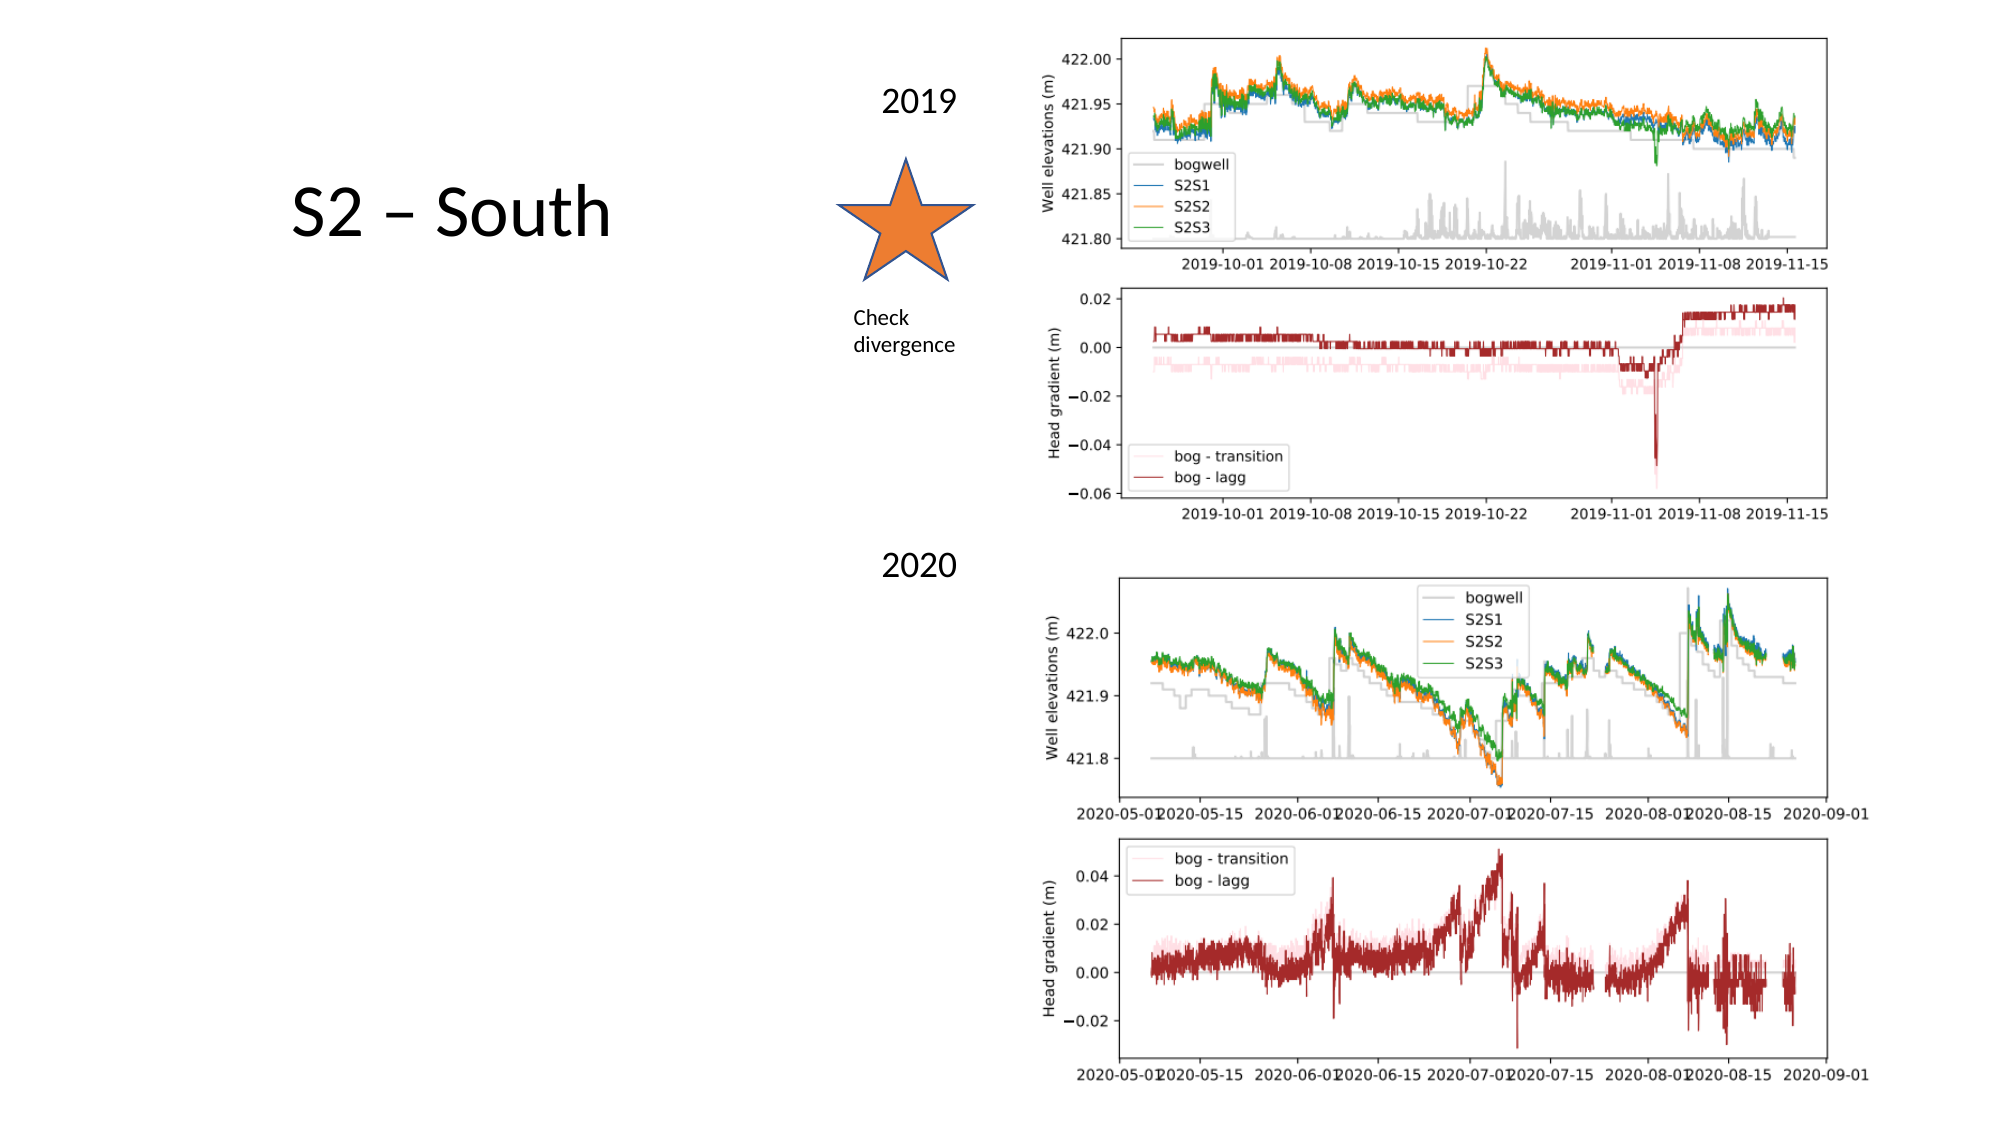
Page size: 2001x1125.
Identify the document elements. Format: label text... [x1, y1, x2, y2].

picture [1026, 23, 1846, 536]
text_box 2020 [866, 532, 973, 592]
text_box Check divergence [838, 295, 973, 365]
text_box [835, 155, 977, 283]
picture [1026, 562, 1884, 1098]
text_box S2 – South [277, 154, 694, 260]
text_box 2019 [866, 68, 973, 128]
